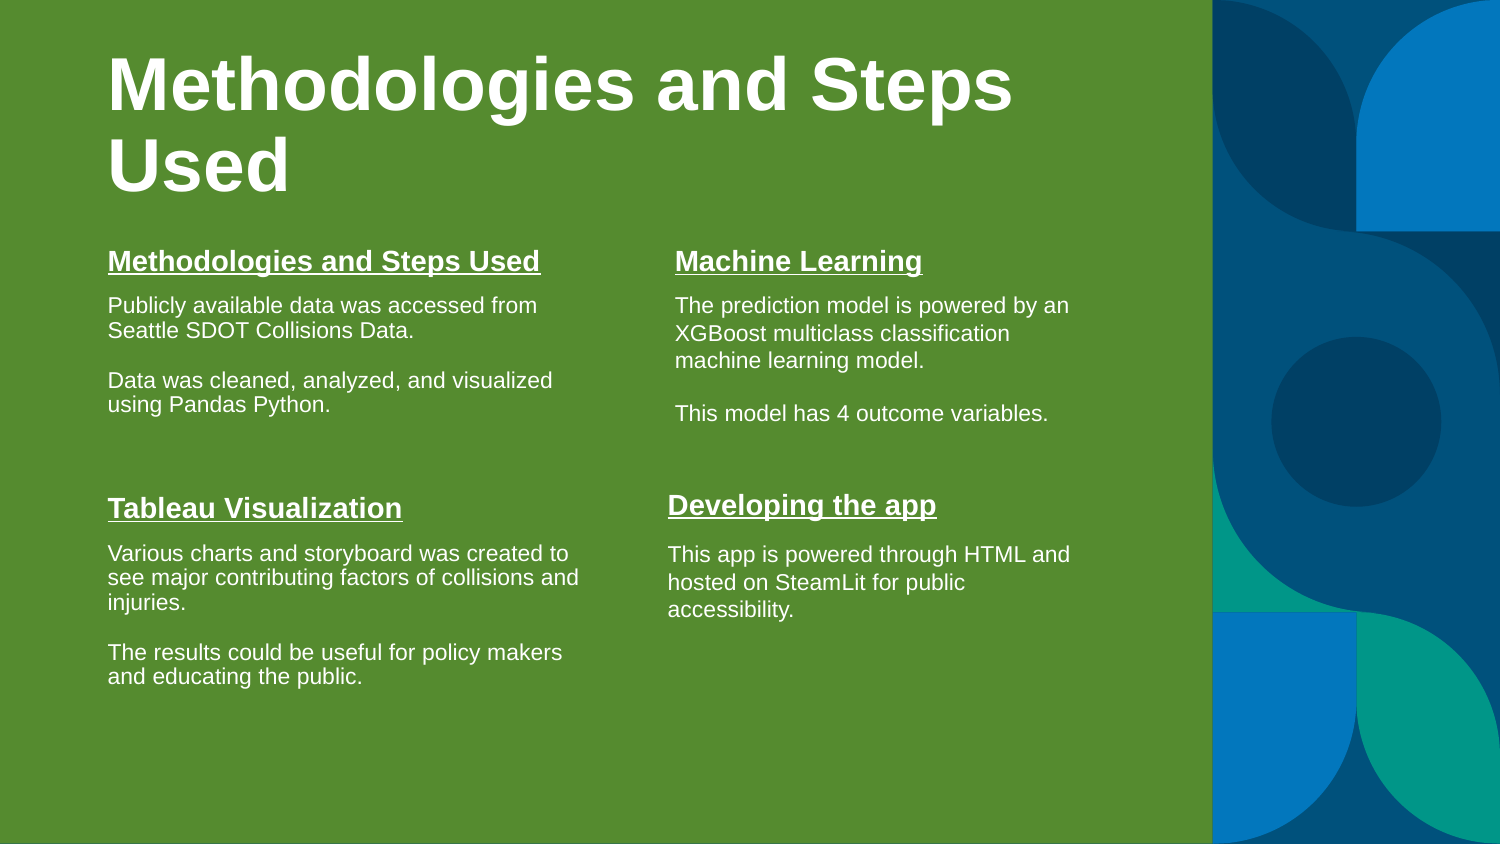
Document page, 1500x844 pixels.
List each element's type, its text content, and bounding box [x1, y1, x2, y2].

list Machine Learning [674, 213, 1088, 278]
list Publicly available data was accessed from Seattle SDOT Collisions Data. Data was cleaned, analyzed, and visualized using Pandas Python. [107, 294, 559, 460]
list Various charts and storyboard was created to see major contributing factors of collisions and injuries. The results could be useful for policy makers and educating the public. [107, 541, 589, 727]
list The prediction model is powered by an XGBoost multiclass classification machine learning model. This model has 4 outcome variables. [674, 290, 1088, 463]
list Tableau Visualization [107, 460, 589, 526]
title Methodologies and Steps Used [107, 49, 1142, 214]
list This app is powered through HTML and hosted on SteamLit for public accessibility. [667, 539, 1081, 683]
list Developing the app [667, 464, 1081, 522]
list Methodologies and Steps Used [107, 203, 559, 278]
